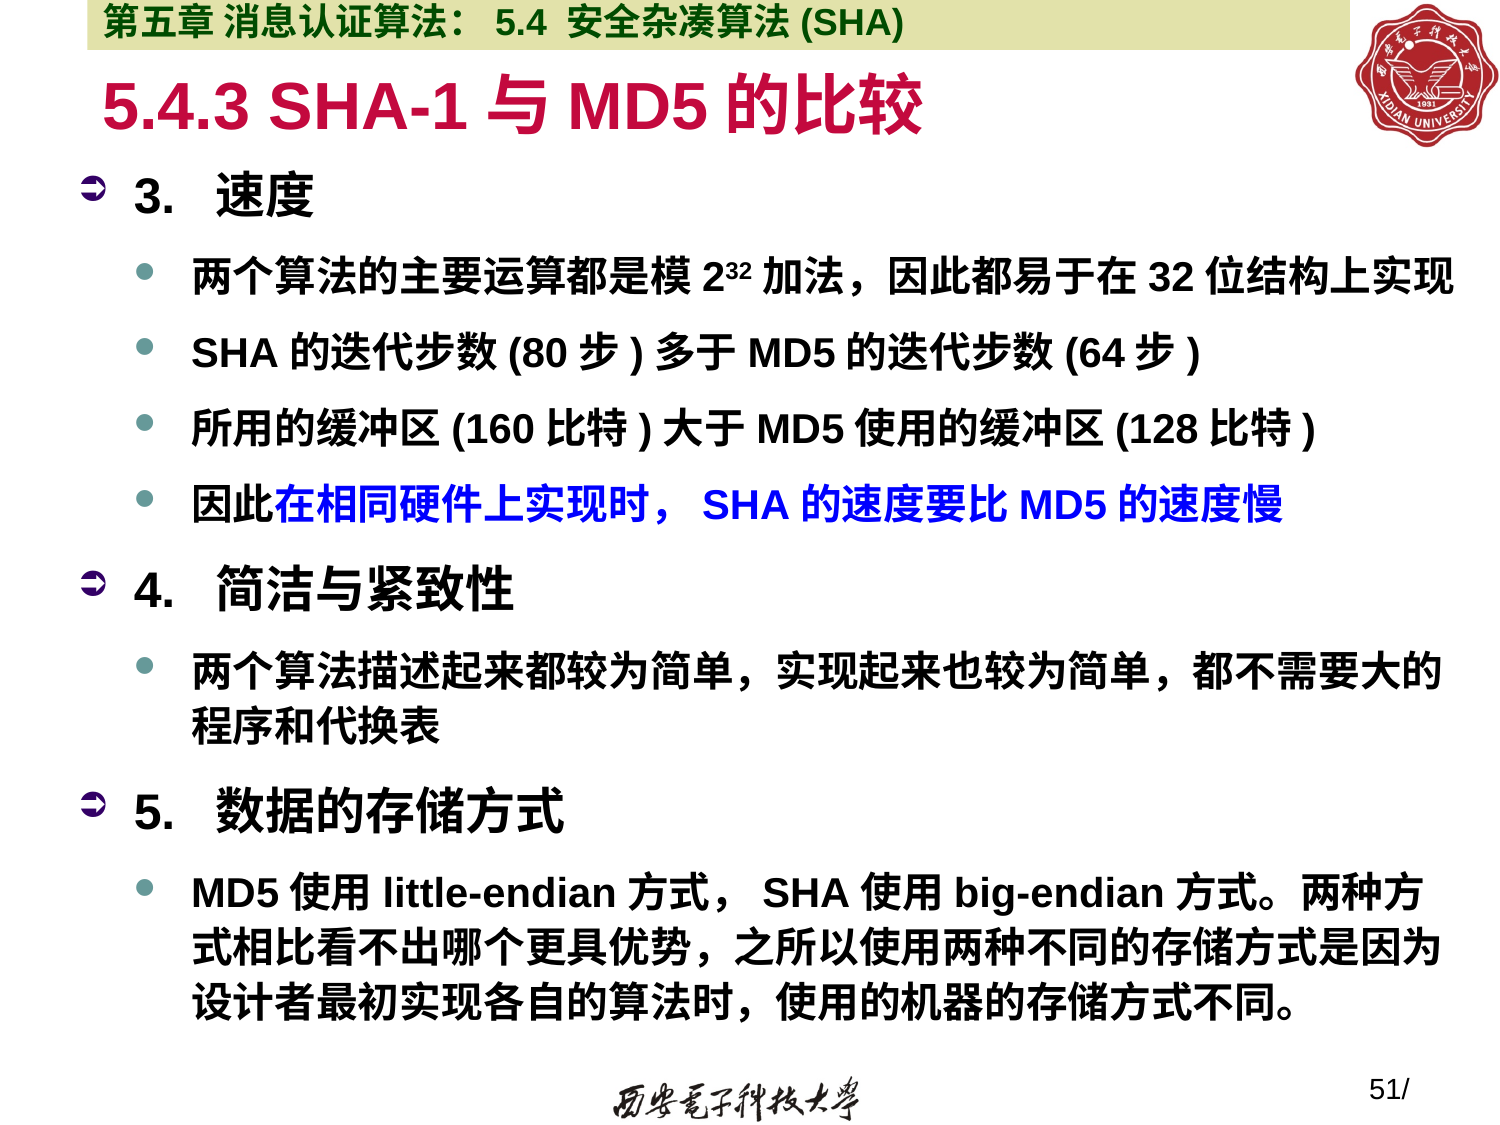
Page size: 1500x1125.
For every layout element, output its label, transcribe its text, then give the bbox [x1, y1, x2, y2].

slide_number 51/ [1212, 1062, 1426, 1113]
title 5.4.3 SHA-1与MD5的比较 [87, 62, 1351, 149]
picture [612, 1076, 863, 1125]
list 3. 速度 两个算法的主要运算都是模232加法，因此都易于在32位结构上实现 SHA的迭代步数(80步)多于MD5的迭代步数(64步) 所用的缓冲区(160比特)大于MD5使用的缓冲区(128比特) 因此在相同硬件上实现时，SHA的速度要比MD5的速度慢 4. 简洁与紧致性 两个算法描述起来都较为简单，实现起来也较为简单，都不需要大的程序和代换表 5. 数据的存储方式 MD5使用little-endian方式，SHA使用big-endian方式。两种方式相比看不出哪个更具优势，之所以使用两种不同的存储方式是因为设计者最初实现各自的算法时，使用的机器的存储方式不同。 [62, 149, 1476, 1063]
text_box 第五章 消息认证算法：5.4 安全杂凑算法(SHA) [87, 0, 1350, 50]
picture [1350, 0, 1500, 150]
